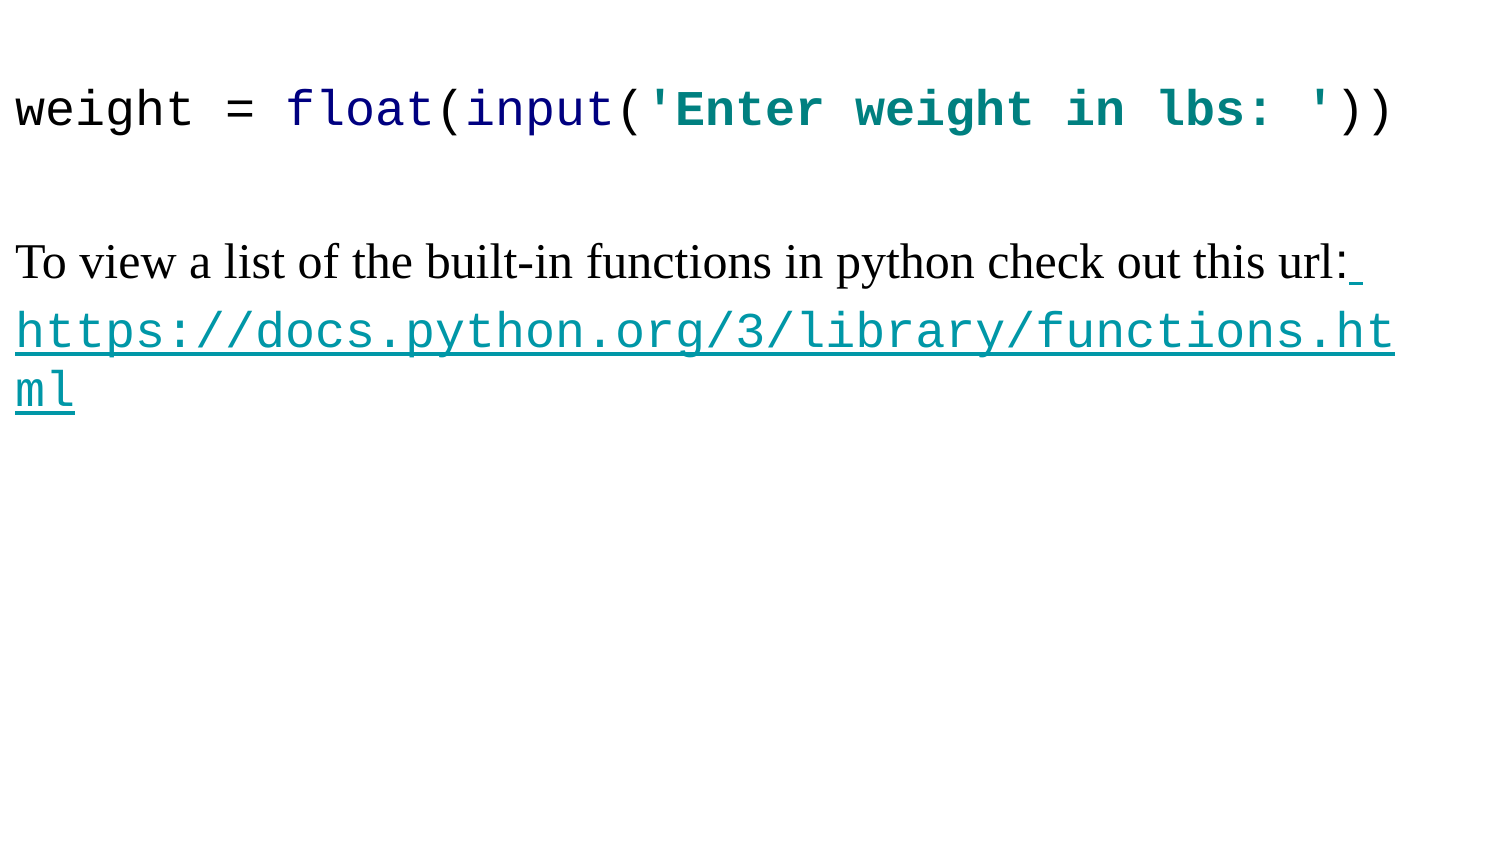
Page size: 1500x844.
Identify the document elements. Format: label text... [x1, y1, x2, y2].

text_box weight = float(input('Enter weight in lbs: ')) To view a list of the built-in functions in python check out this url: https://docs.python.org/3/library/functions.html [0, 0, 1433, 772]
